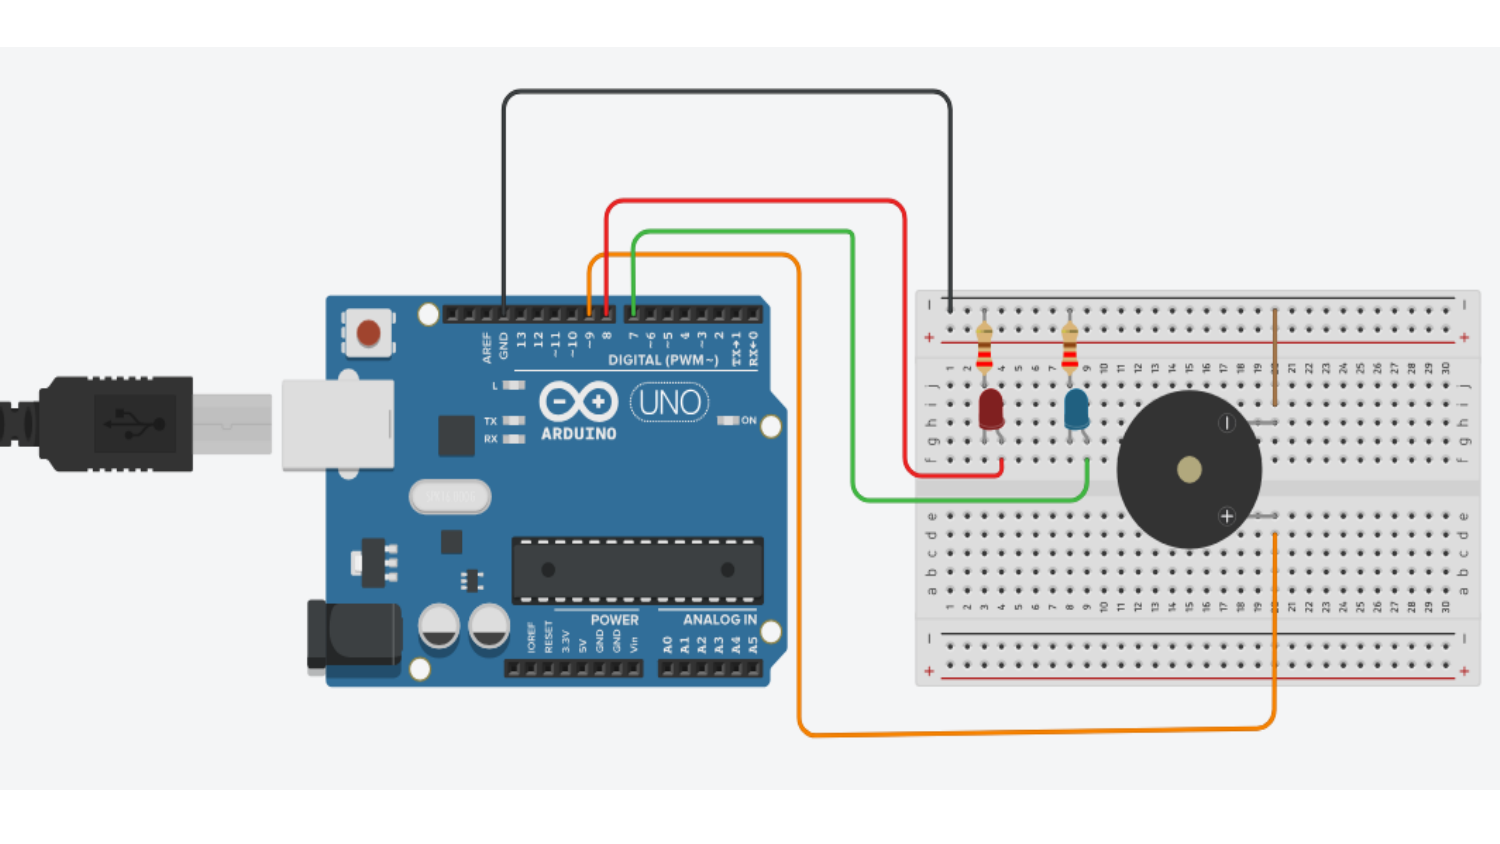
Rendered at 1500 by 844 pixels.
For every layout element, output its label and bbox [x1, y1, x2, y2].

picture [0, 46, 1500, 791]
